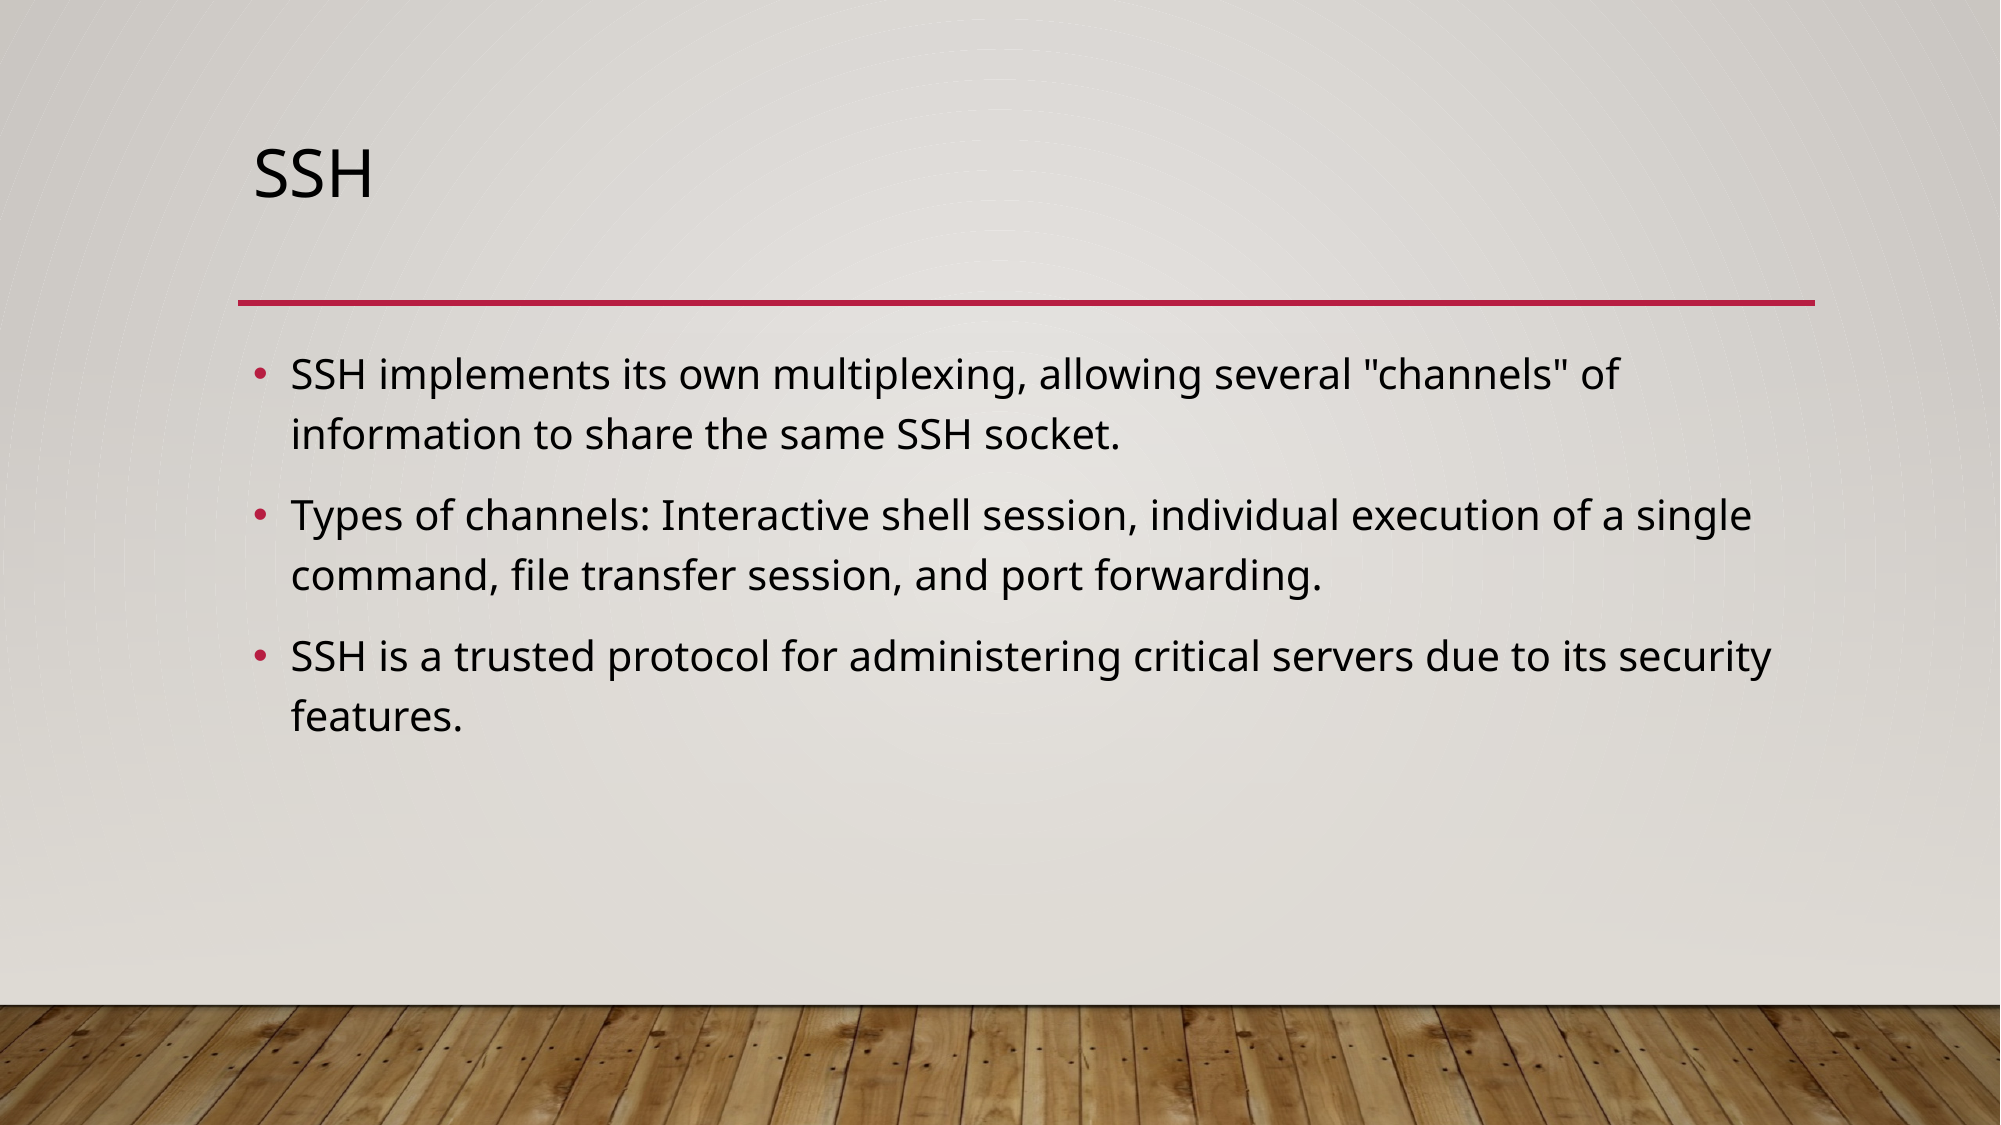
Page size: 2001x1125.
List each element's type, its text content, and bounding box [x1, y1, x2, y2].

title Ssh [238, 131, 1814, 305]
list SSH implements its own multiplexing, allowing several "channels" of information to share the same SSH socket. Types of channels: Interactive shell session, individual execution of a single command, file transfer session, and port forwarding. SSH is a trusted protocol for administering critical servers due to its security features. [238, 330, 1814, 897]
picture [0, 1005, 2000, 1125]
